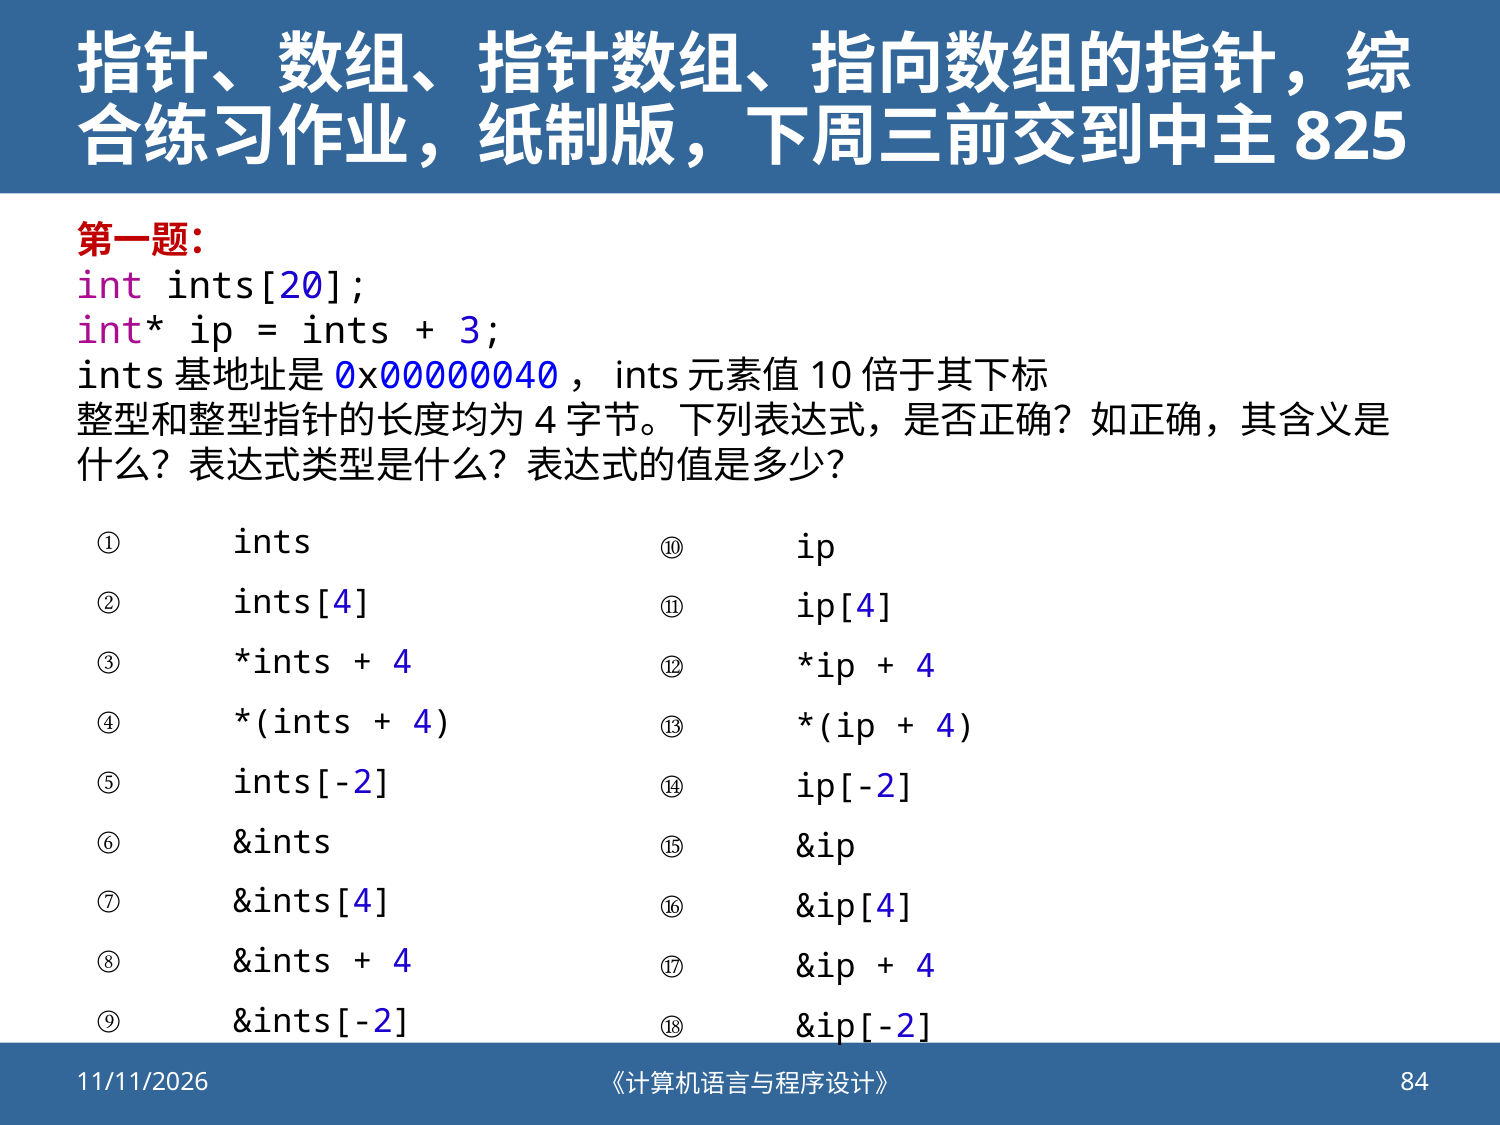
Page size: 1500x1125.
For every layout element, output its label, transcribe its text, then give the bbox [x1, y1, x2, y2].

slide_number 84 [1084, 1052, 1444, 1113]
title 指针、数组、指针数组、指向数组的指针，综合练习作业，纸制版，下周三前交到中主825 [61, 27, 1441, 177]
text_box 第一题： int ints[20]; int* ip = ints + 3; ints基地址是0x00000040，ints元素值10倍于其下标 整型和整型指针的长度均为4字节。下列表达式，是否正确？如正确，其含义是什么？表达式类型是什么？表达式的值是多少？ [61, 208, 1440, 494]
text_box ints ints[4] *ints + 4 *(ints + 4) ints[-2] &ints &ints[4] &ints + 4 &ints[-2] [81, 493, 517, 1047]
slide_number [61, 1052, 422, 1113]
footer 《计算机语言与程序设计》 [480, 1052, 1021, 1113]
text_box ip ip[4] *ip + 4 *(ip + 4) ip[-2] &ip &ip[4] &ip + 4 &ip[-2] [644, 497, 1080, 1052]
